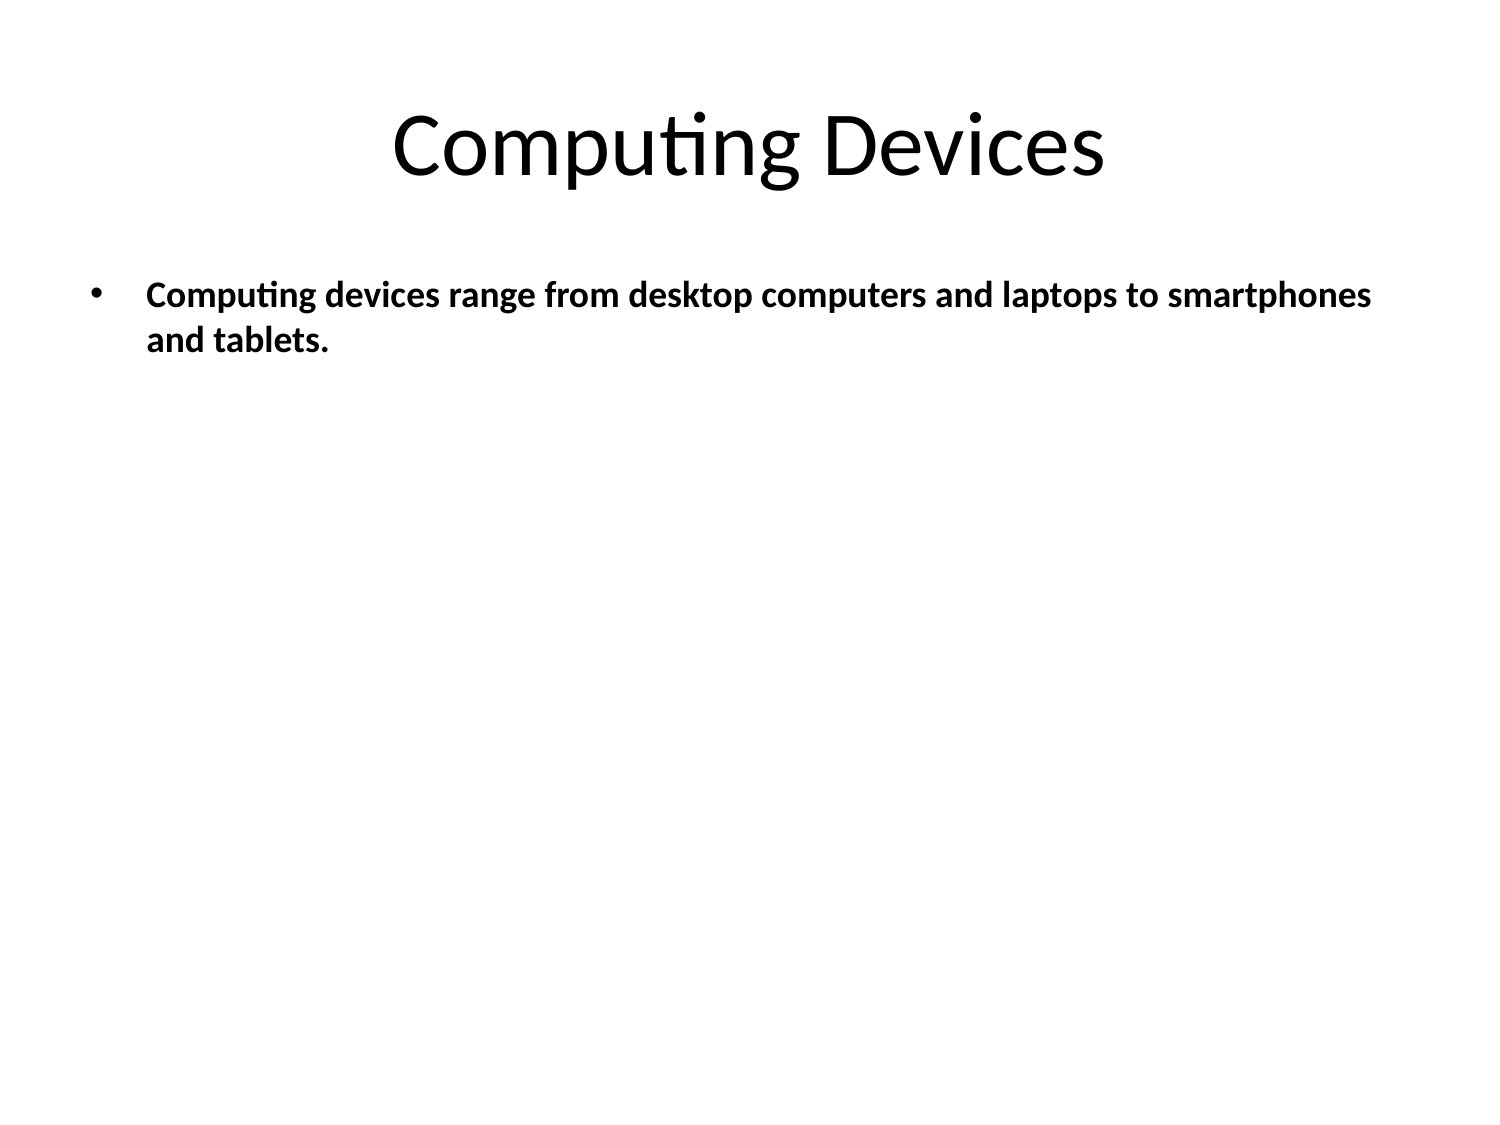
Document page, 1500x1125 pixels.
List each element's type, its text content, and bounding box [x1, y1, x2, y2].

title Computing Devices [75, 45, 1425, 233]
list Computing devices range from desktop computers and laptops to smartphones and tablets. [75, 262, 1425, 1005]
